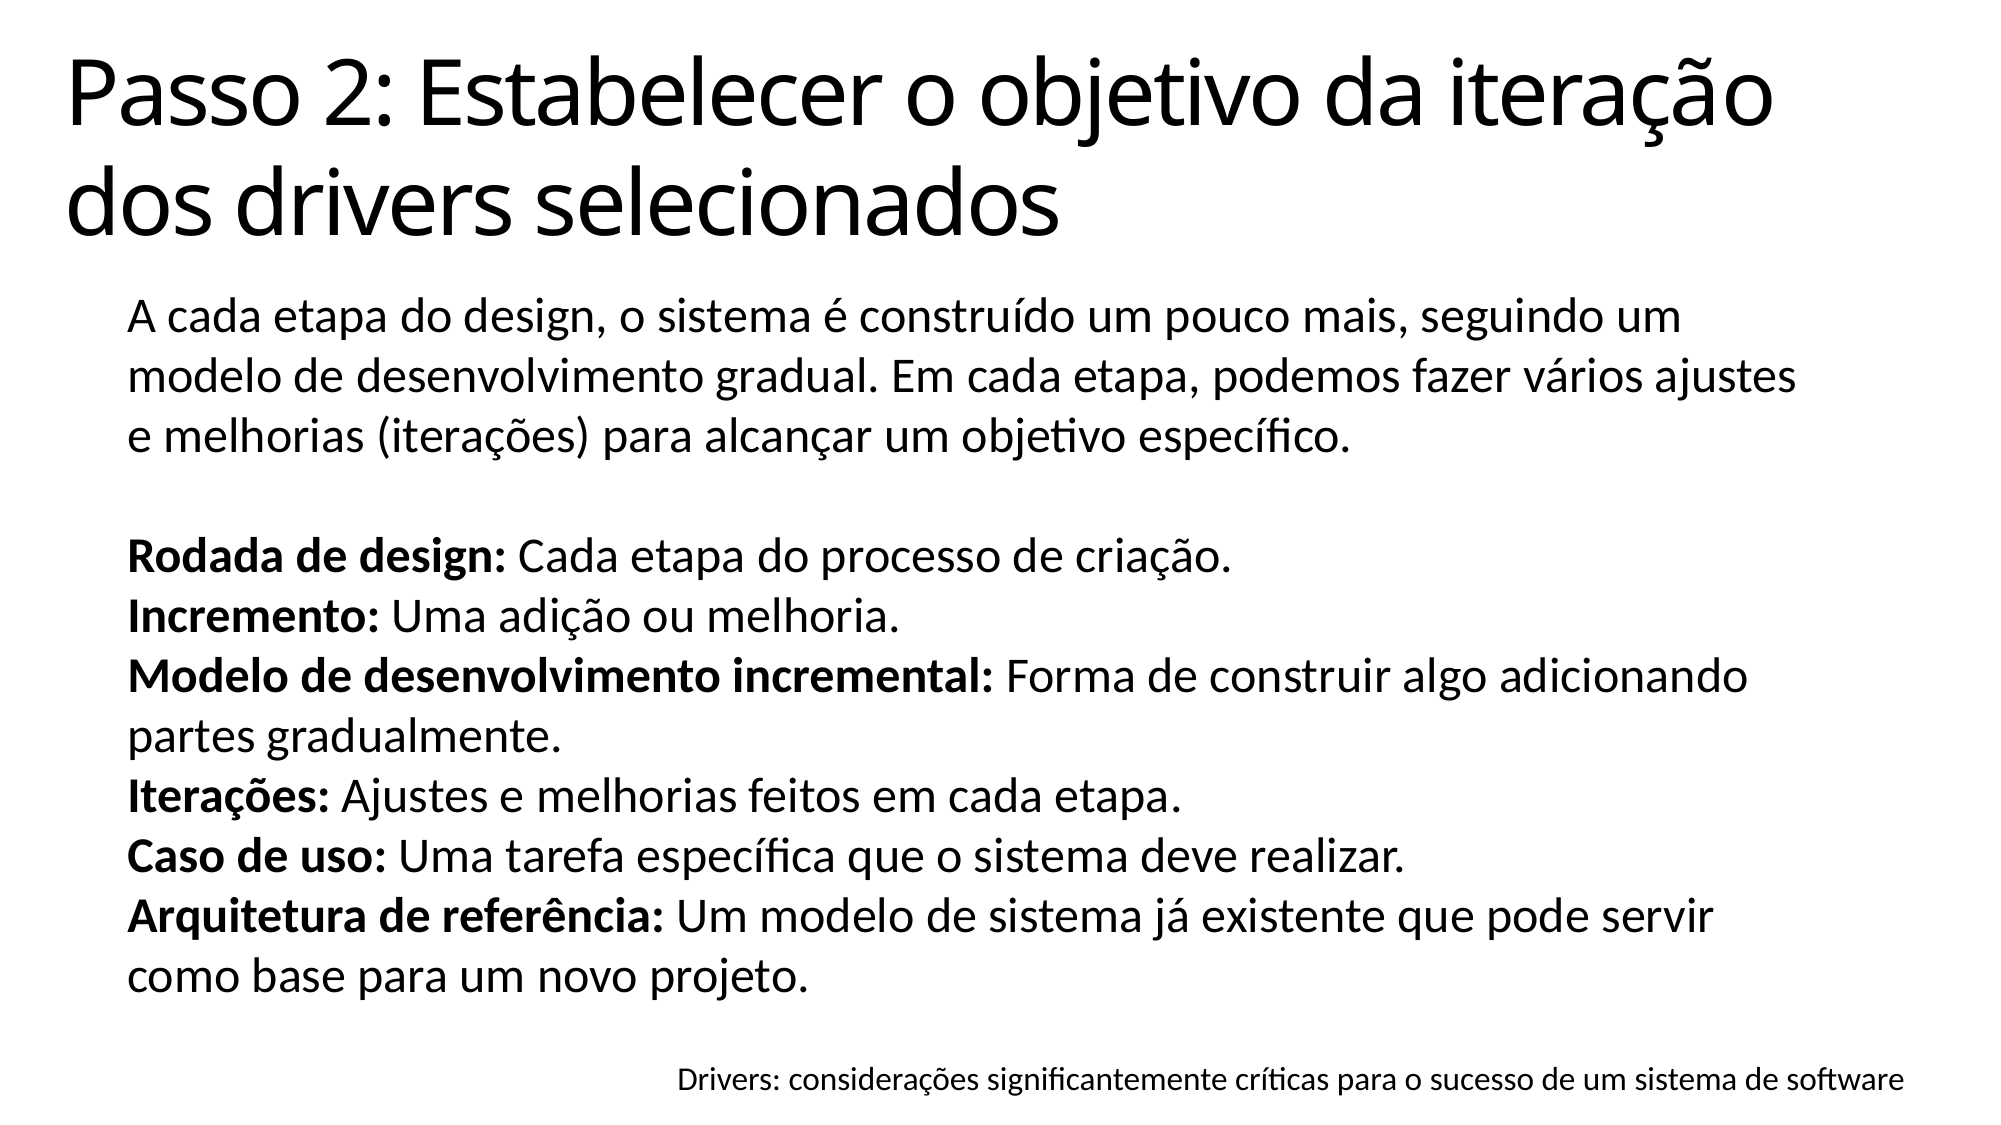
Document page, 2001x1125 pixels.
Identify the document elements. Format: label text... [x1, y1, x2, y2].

text_box A cada etapa do design, o sistema é construído um pouco mais, seguindo um modelo de desenvolvimento gradual. Em cada etapa, podemos fazer vários ajustes e melhorias (iterações) para alcançar um objetivo específico. Rodada de design: Cada etapa do processo de criação. Incremento: Uma adição ou melhoria. Modelo de desenvolvimento incremental: Forma de construir algo adicionando partes gradualmente. Iterações: Ajustes e melhorias feitos em cada etapa. Caso de uso: Uma tarefa específica que o sistema deve realizar. Arquitetura de referência: Um modelo de sistema já existente que pode servir como base para um novo projeto. [112, 274, 1838, 1010]
title Passo 2: Estabelecer o objetivo da iteração dos drivers selecionados [62, 31, 1888, 255]
text_box Drivers: considerações significantemente críticas para o sucesso de um sistema de software [662, 1049, 1963, 1105]
